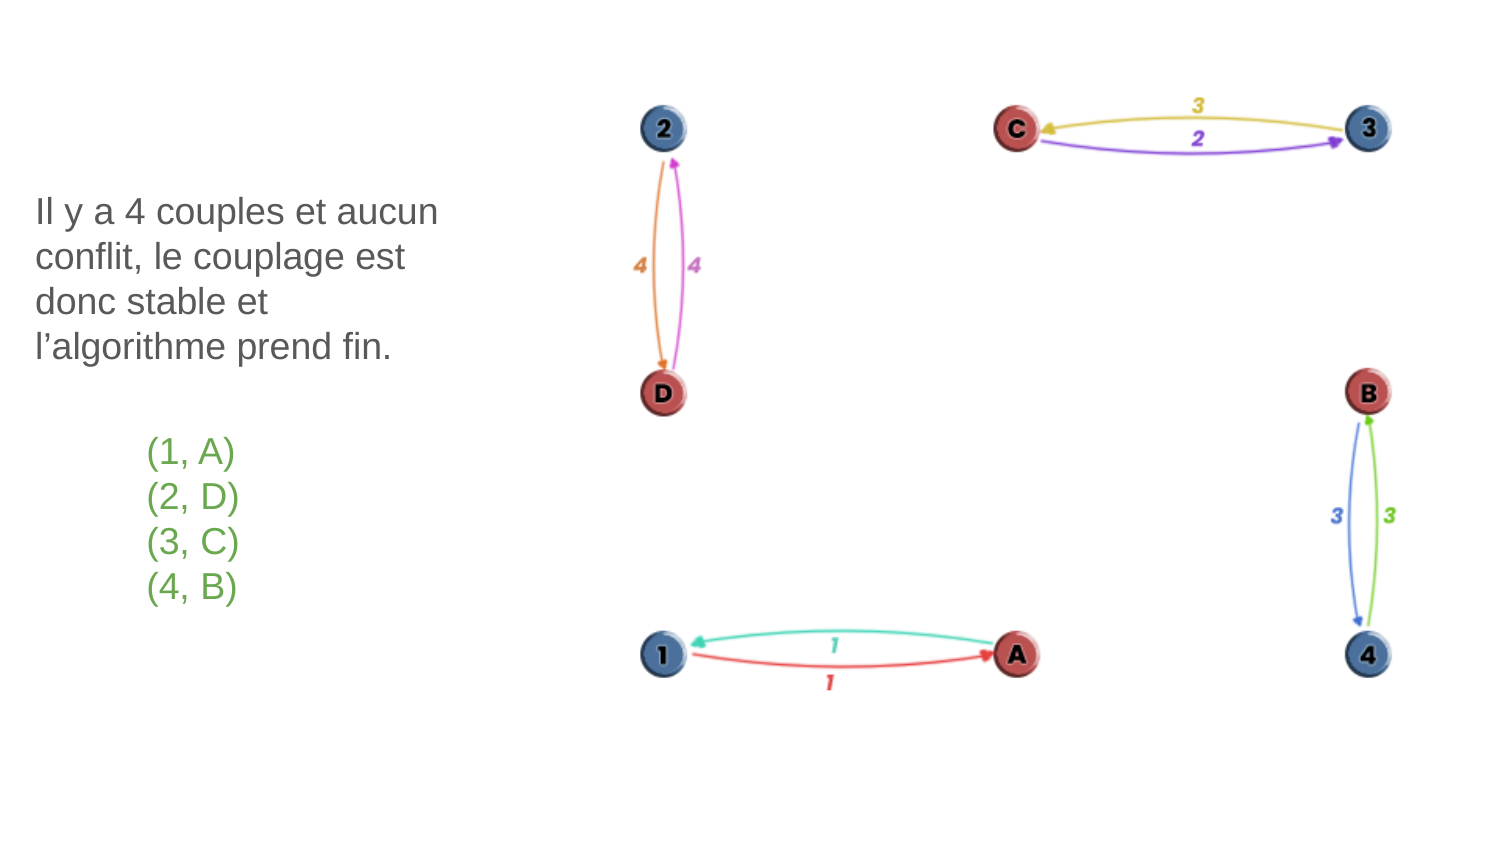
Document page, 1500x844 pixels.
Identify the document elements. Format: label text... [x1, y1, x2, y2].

text_box Il y a 4 couples et aucun conflit, le couplage est donc stable et l’algorithme prend fin. [20, 171, 466, 411]
picture [499, 0, 1500, 751]
text_box (1, A) (2, D) (3, C) (4, B) [131, 411, 466, 651]
